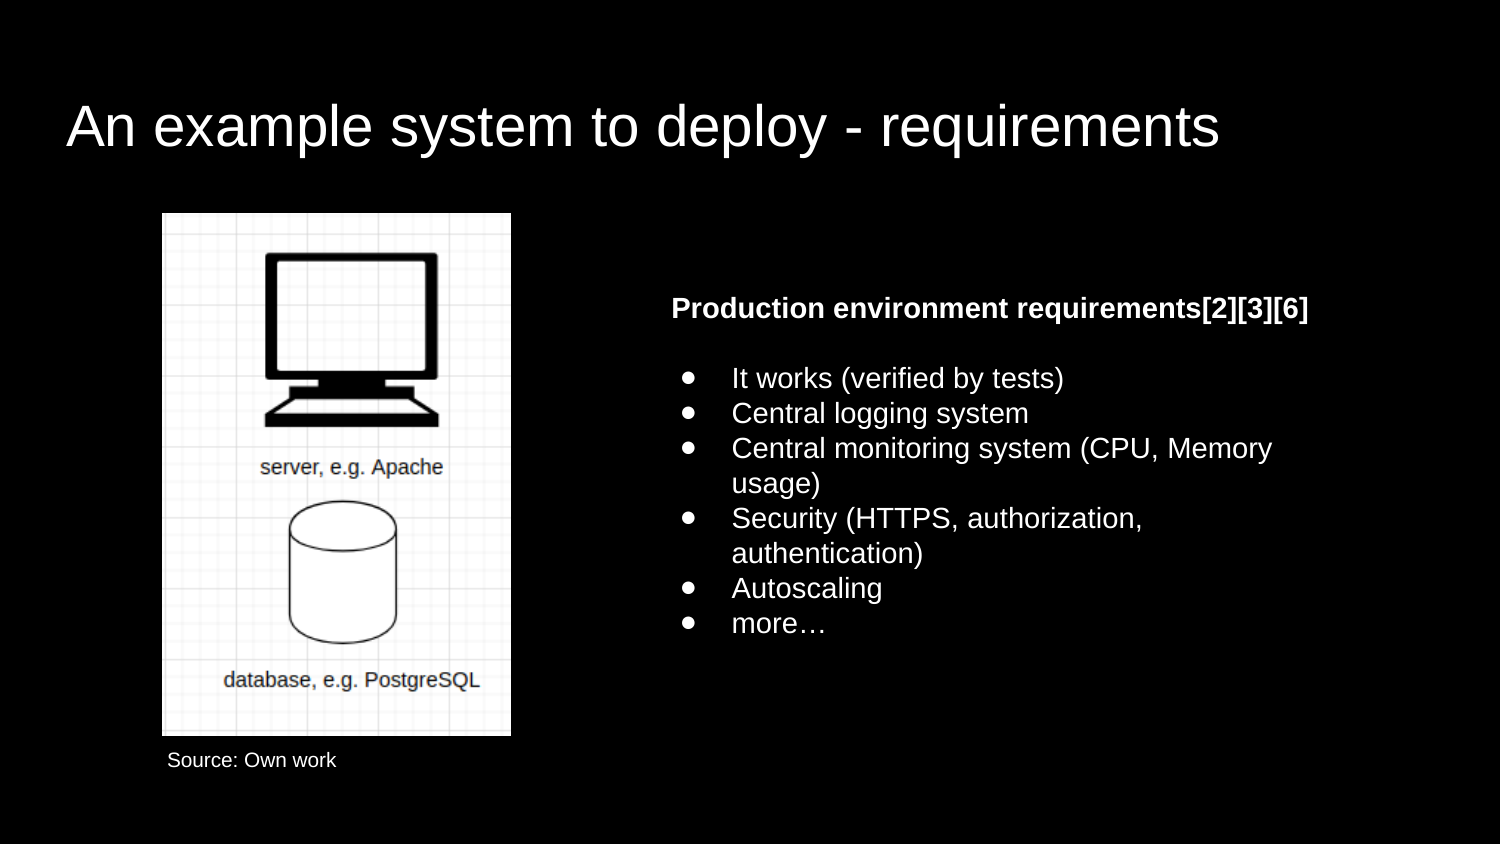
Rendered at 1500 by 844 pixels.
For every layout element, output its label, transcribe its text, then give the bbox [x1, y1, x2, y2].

picture [161, 213, 511, 737]
text_box Production environment requirements[2][3][6] It works (verified by tests) Central logging system Central monitoring system (CPU, Memory usage) Security (HTTPS, authorization, authentication) Autoscaling more… [641, 274, 1335, 758]
title An example system to deploy - requirements [51, 72, 1449, 167]
text_box Source: Own work [152, 731, 584, 792]
